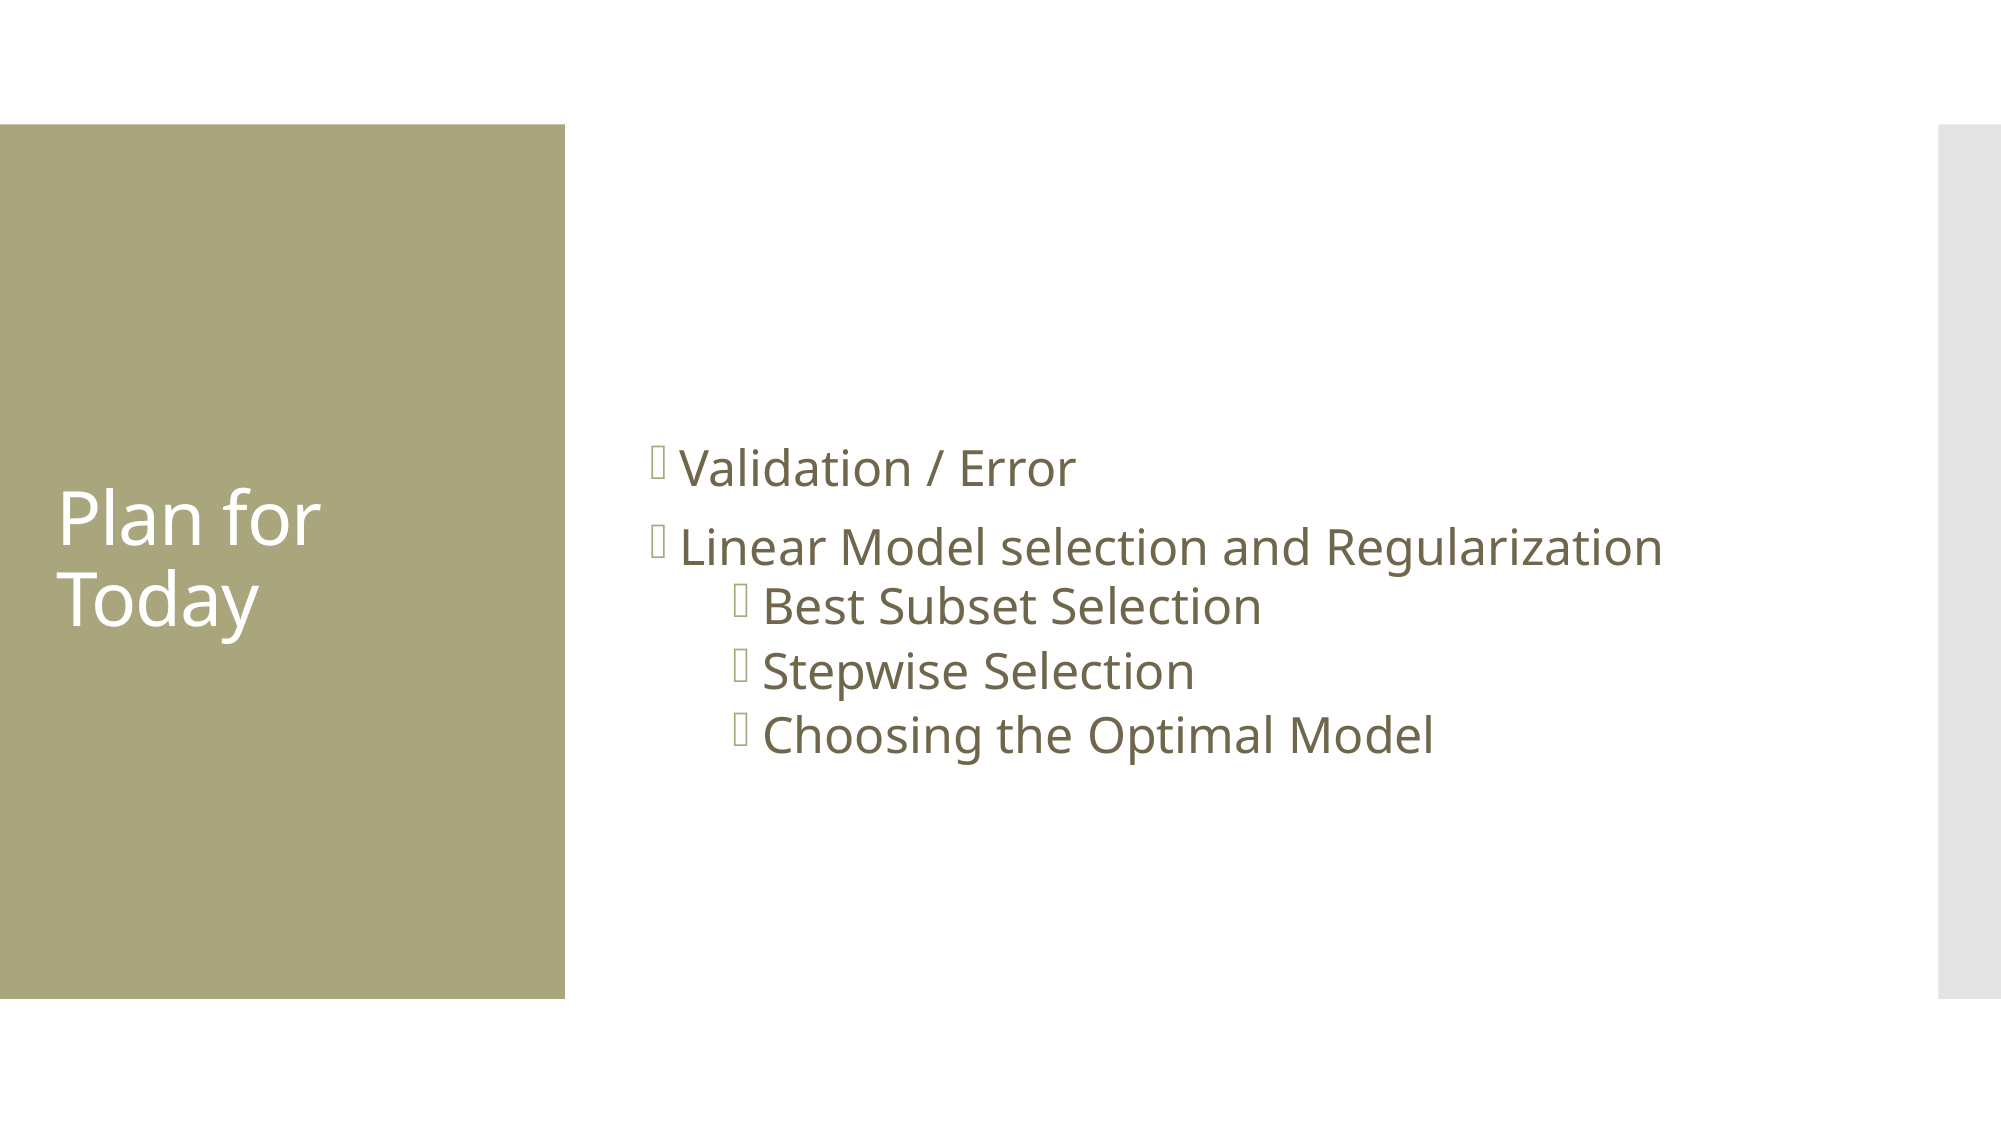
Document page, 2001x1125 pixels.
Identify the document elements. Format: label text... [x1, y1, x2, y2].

title Plan for Today [41, 184, 525, 940]
list Validation / Error Linear Model selection and Regularization Best Subset Selection Stepwise Selection Choosing the Optimal Model [634, 141, 1835, 982]
